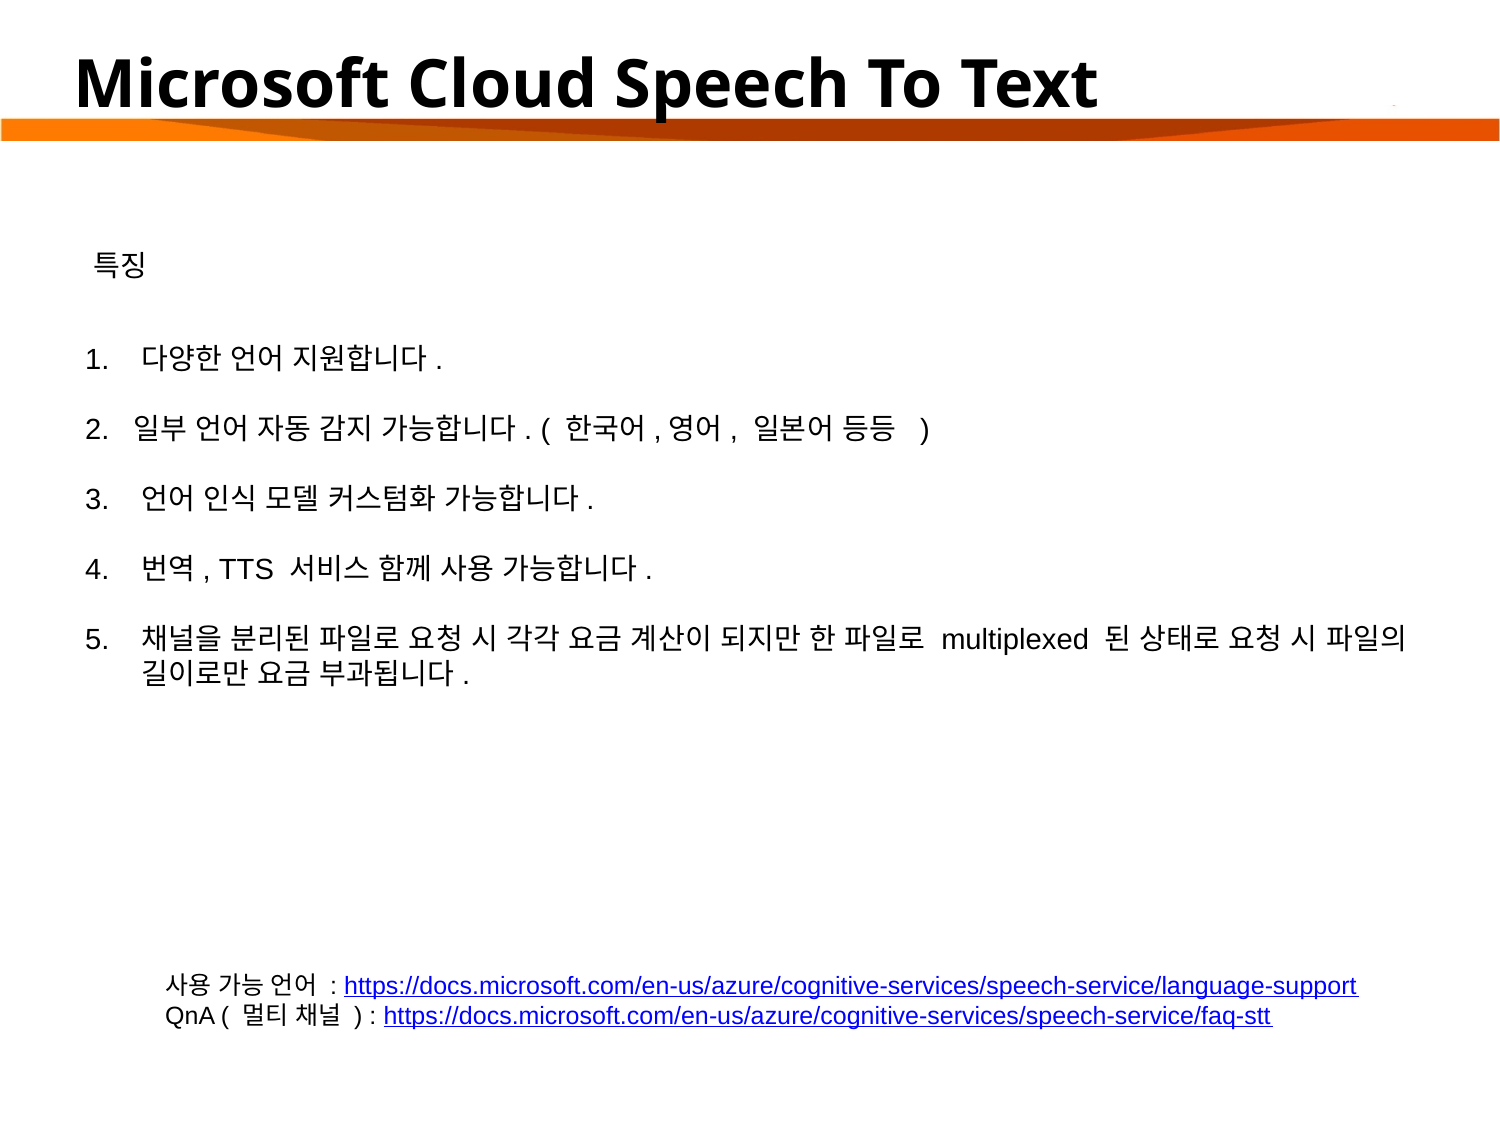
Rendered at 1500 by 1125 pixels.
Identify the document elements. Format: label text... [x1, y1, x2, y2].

text_box 특징 [78, 239, 163, 290]
title Microsoft Cloud Speech To Text [58, 33, 1409, 129]
text_box 사용 가능 언어 : https://docs.microsoft.com/en-us/azure/cognitive-services/speech-service/language-support QnA ( 멀티 채널 ) : https://docs.microsoft.com/en-us/azure/cognitive-services/speech-service/faq-stt [150, 961, 1381, 1037]
picture [0, 105, 1500, 141]
text_box 다양한 언어 지원합니다. 2. 일부 언어 자동 감지 가능합니다. ( 한국어,영어, 일본어 등등 ) 언어 인식 모델 커스텀화 가능합니다. 번역, TTS 서비스 함께 사용 가능합니다. 채널을 분리된 파일로 요청 시 각각 요금 계산이 되지만 한 파일로 multiplexed 된 상태로 요청 시 파일의 길이로만 요금 부과됩니다. [70, 332, 1441, 698]
